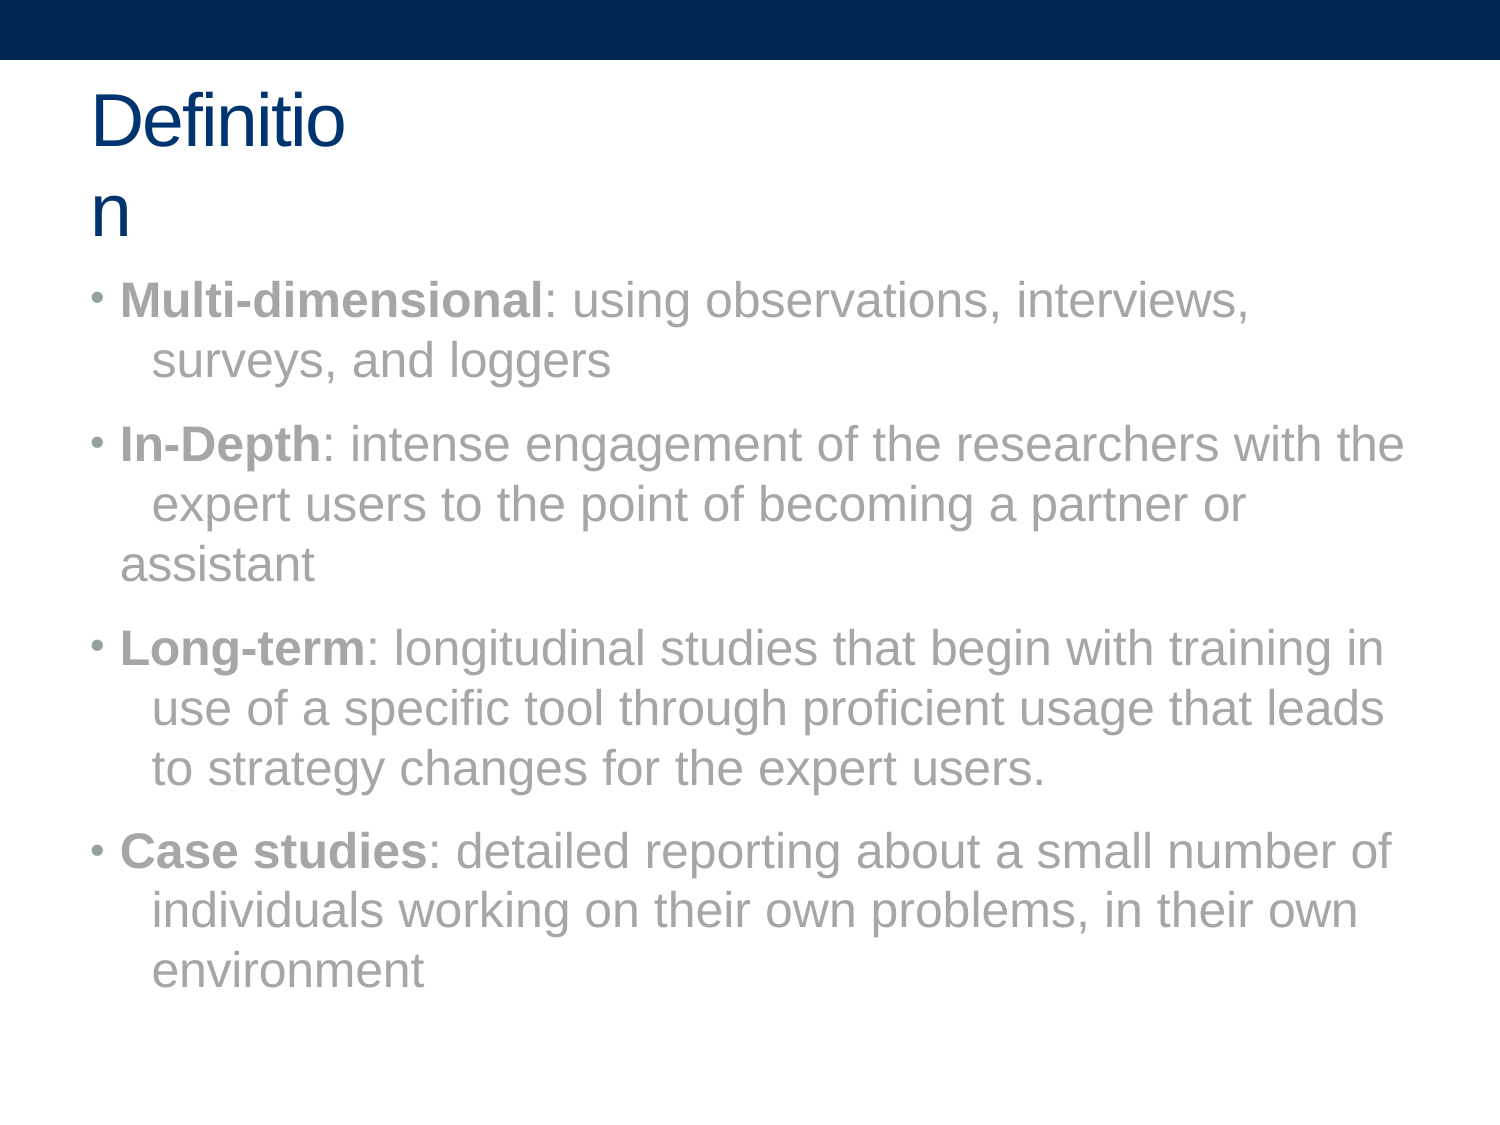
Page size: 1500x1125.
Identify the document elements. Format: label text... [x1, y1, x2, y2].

text_box Multi-dimensional: using observations, interviews, surveys, and loggers In-Depth: intense engagement of the researchers with the expert users to the point of becoming a partner or assistant Long-term: longitudinal studies that begin with training in use of a specific tool through proficient usage that leads to strategy changes for the expert users. Case studies: detailed reporting about a small number of individuals working on their own problems, in their own environment [87, 265, 1409, 1000]
title Definition [87, 69, 386, 260]
